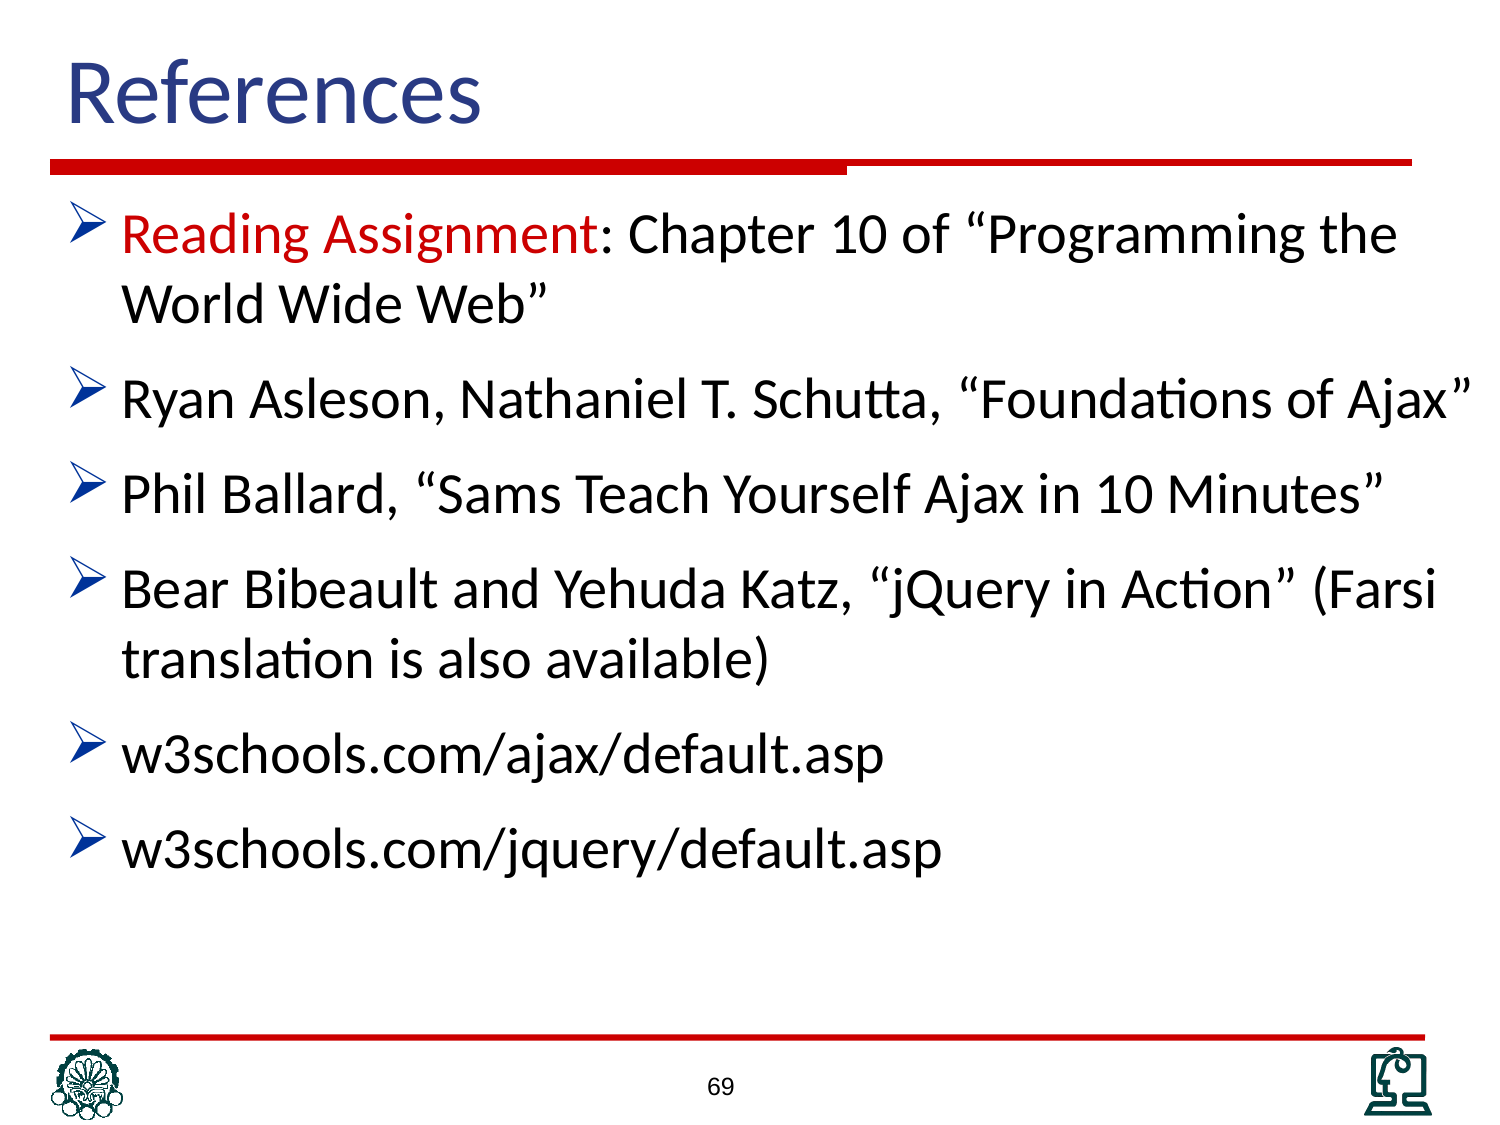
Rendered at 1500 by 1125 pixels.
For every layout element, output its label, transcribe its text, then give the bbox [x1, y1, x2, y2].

picture [1362, 1045, 1438, 1119]
slide_number 69 [649, 1062, 751, 1103]
list Reading Assignment: Chapter 10 of “Programming the World Wide Web” Ryan Asleson, Nathaniel T. Schutta, “Foundations of Ajax” Phil Ballard, “Sams Teach Yourself Ajax in 10 Minutes” Bear Bibeault and Yehuda Katz, “jQuery in Action” (Farsi translation is also available) w3schools.com/ajax/default.asp w3schools.com/jquery/default.asp [49, 187, 1500, 1038]
picture [50, 1047, 125, 1122]
title References [49, 24, 1438, 151]
